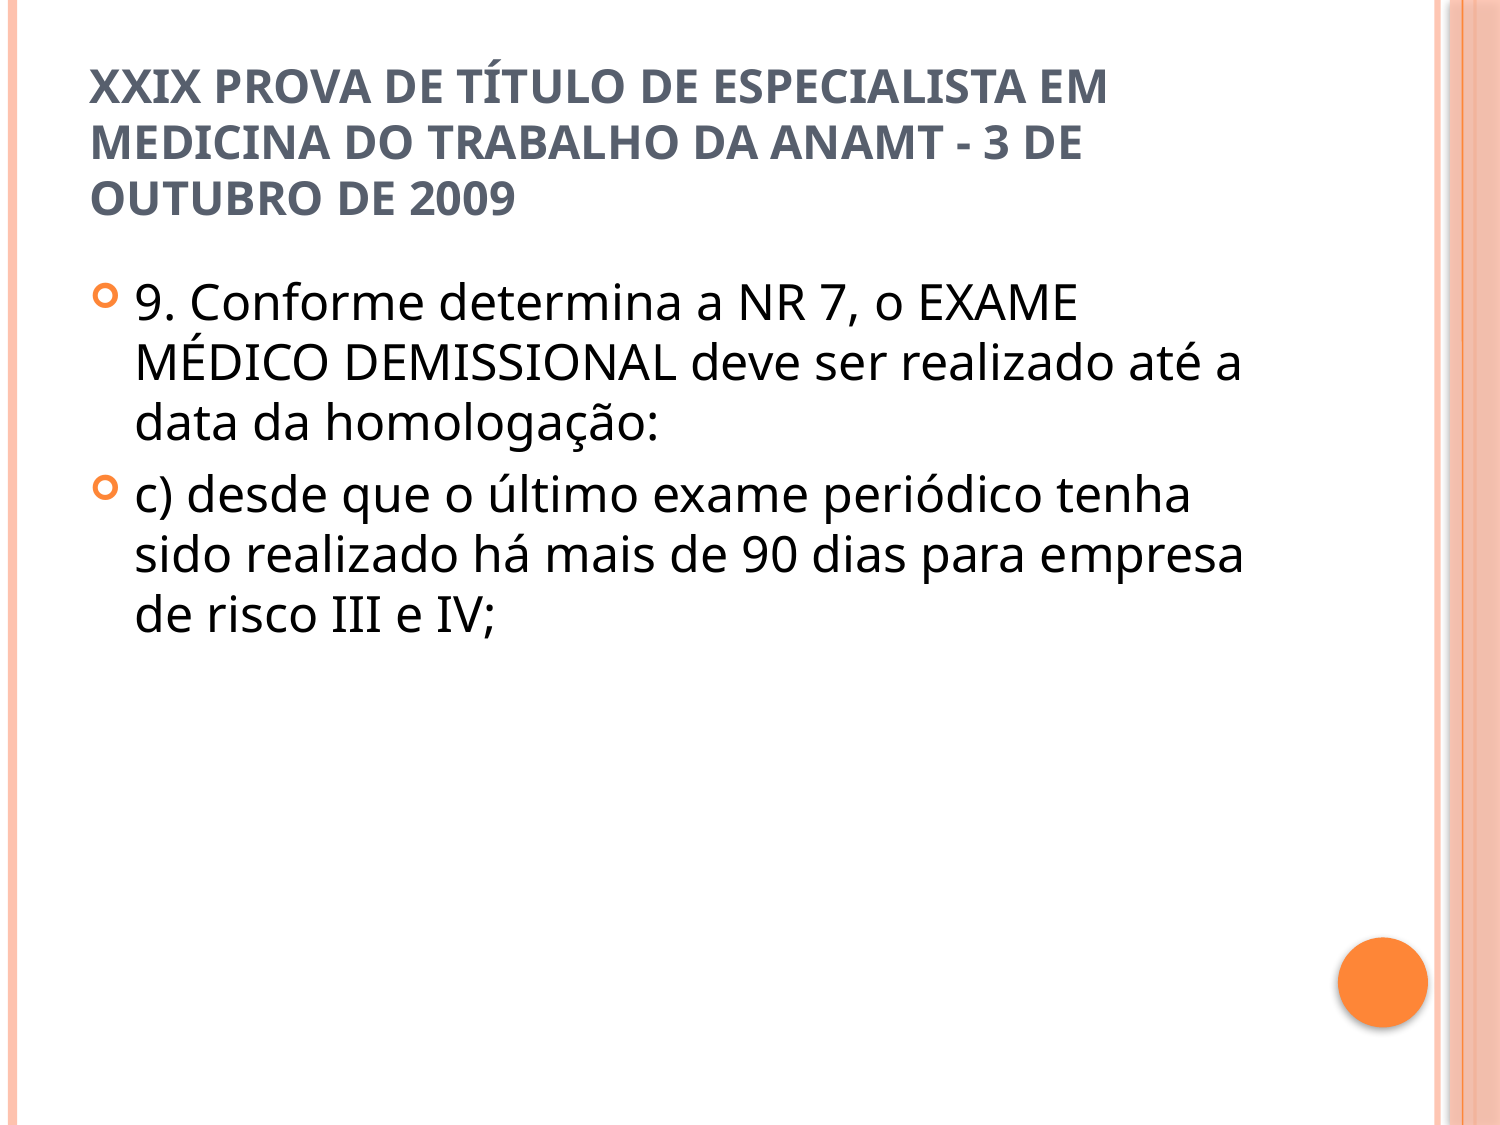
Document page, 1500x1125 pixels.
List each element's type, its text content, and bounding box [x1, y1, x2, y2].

list 9. Conforme determina a NR 7, o EXAME MÉDICO DEMISSIONAL deve ser realizado até a data da homologação: c) desde que o último exame periódico tenha sido realizado há mais de 90 dias para empresa de risco III e IV; [75, 262, 1300, 1062]
title XXIX Prova de Título de Especialista em Medicina do Trabalho da ANAMT - 3 de outubro de 2009 [75, 45, 1300, 233]
